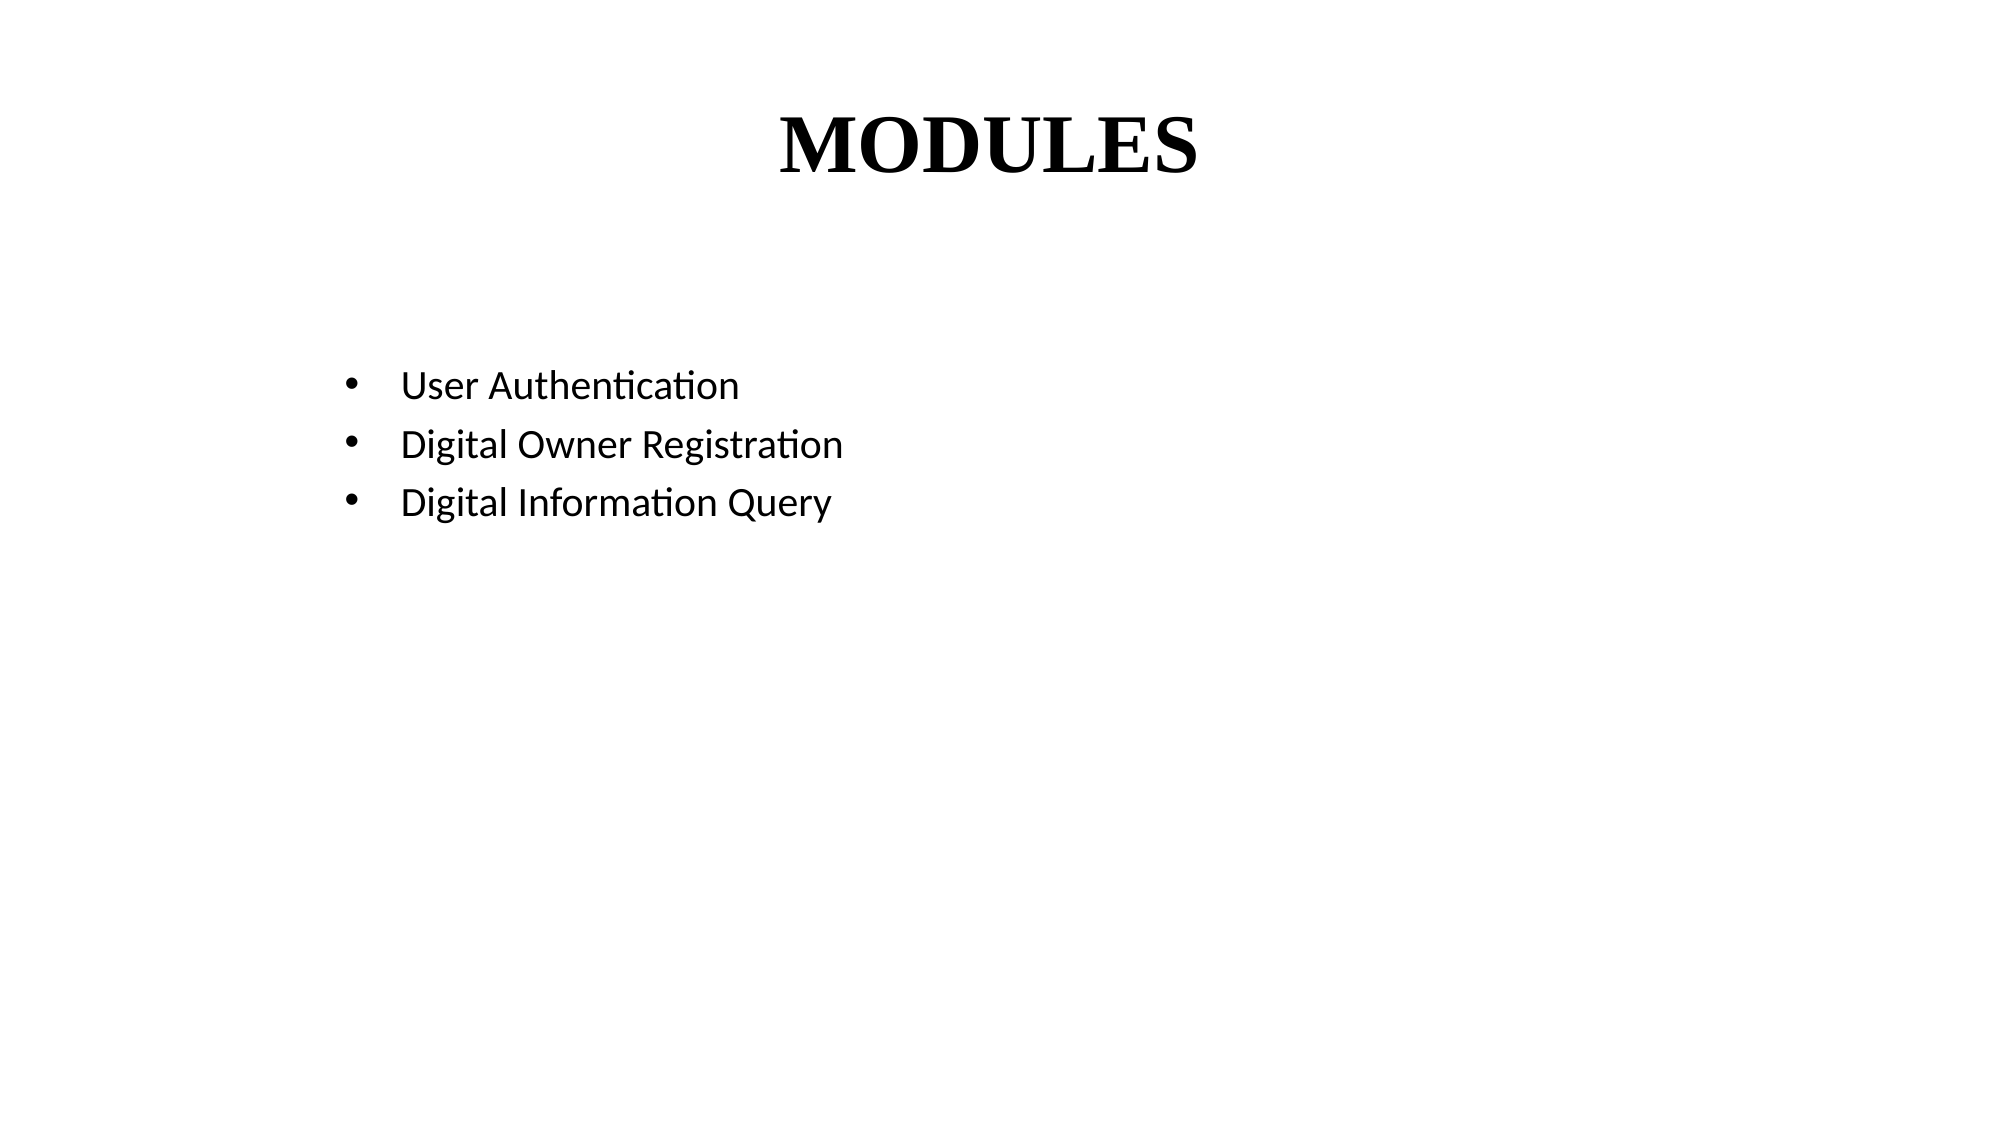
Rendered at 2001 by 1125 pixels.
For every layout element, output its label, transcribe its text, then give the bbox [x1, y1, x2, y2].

title MODULES [99, 45, 1900, 233]
list User Authentication Digital Owner Registration Digital Information Query [329, 292, 930, 1035]
